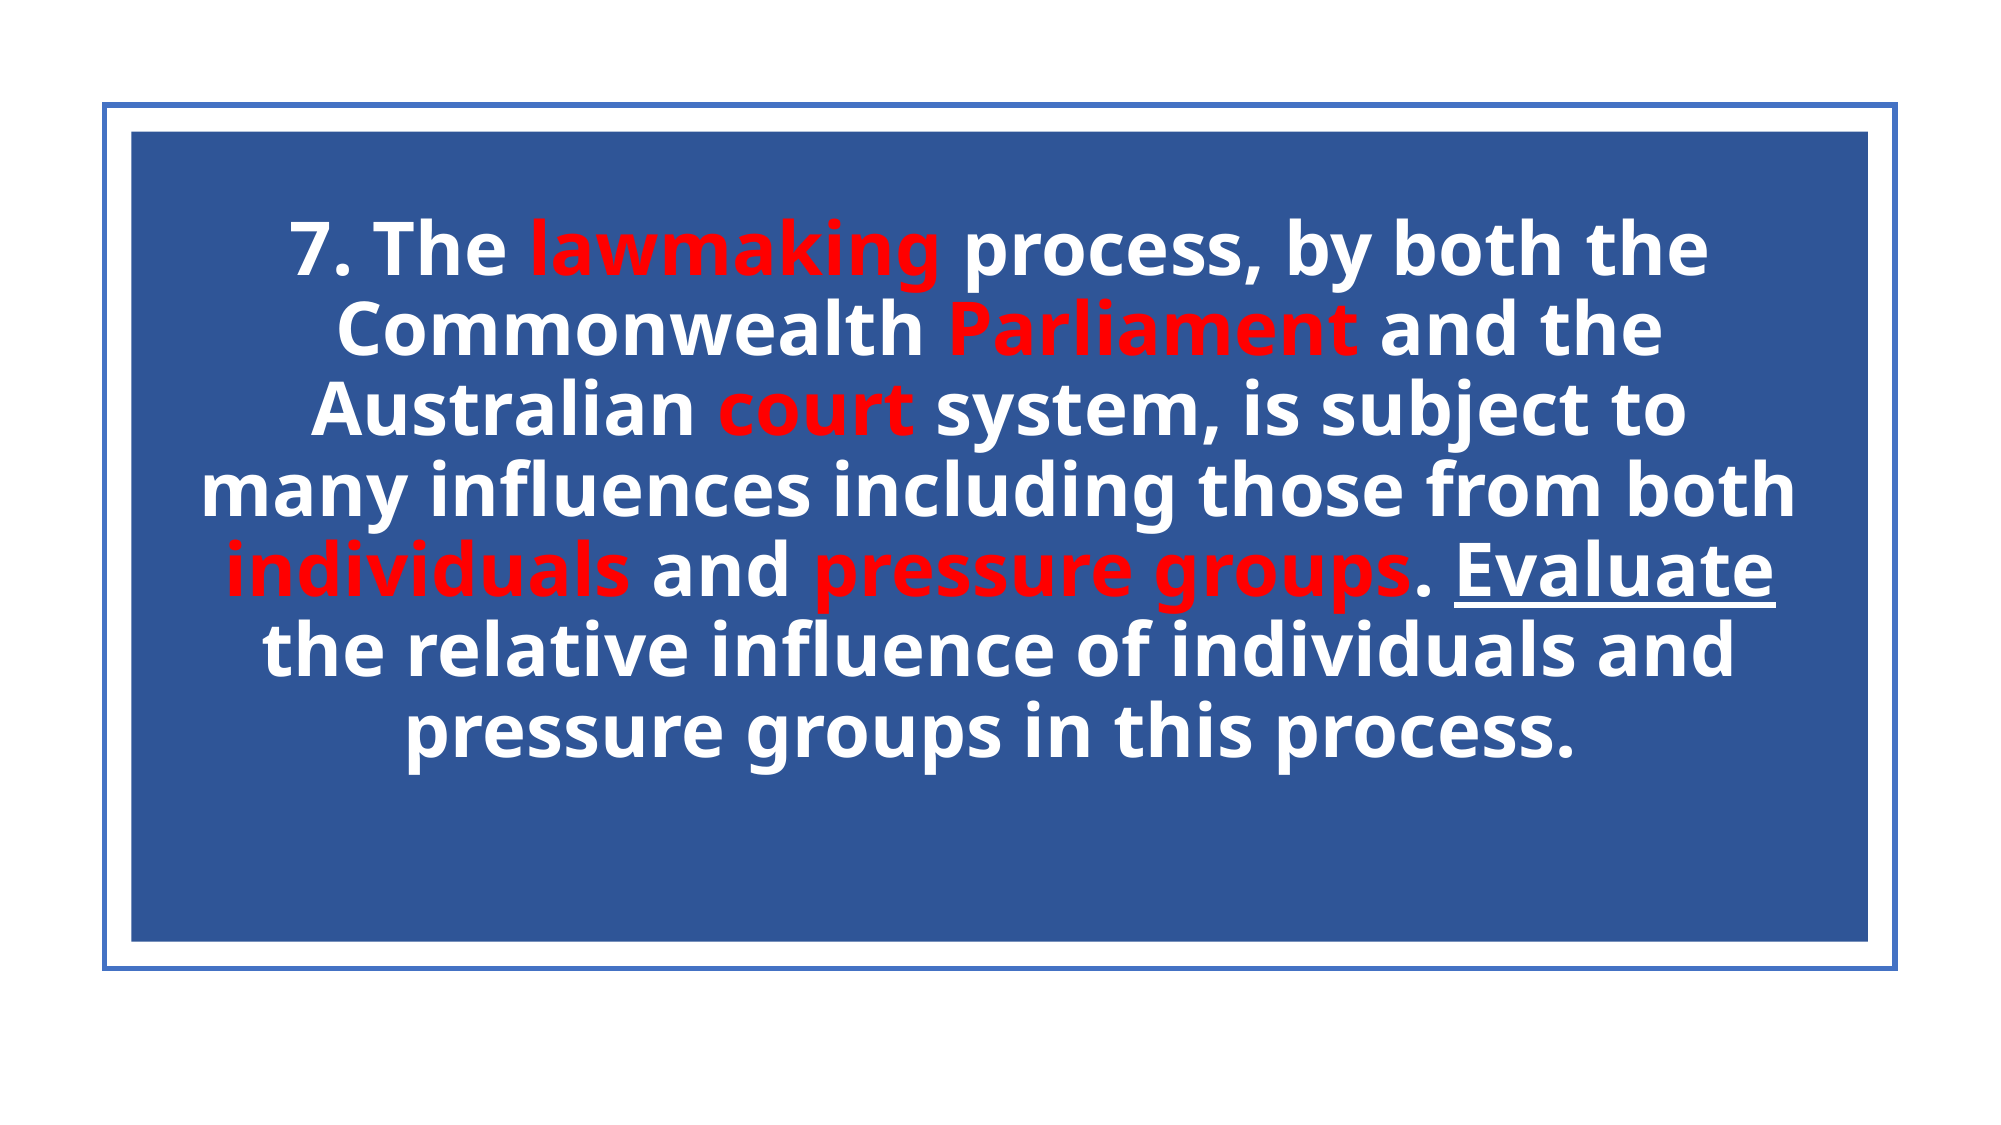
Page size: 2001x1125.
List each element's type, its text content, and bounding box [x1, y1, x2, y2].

title 7. The lawmaking process, by both the Commonwealth Parliament and the Australian court system, is subject to many influences including those from both individuals and pressure groups. Evaluate the relative influence of individuals and pressure groups in this process. [183, 184, 1817, 890]
text_box [103, 104, 1896, 969]
text_box [130, 131, 1869, 943]
